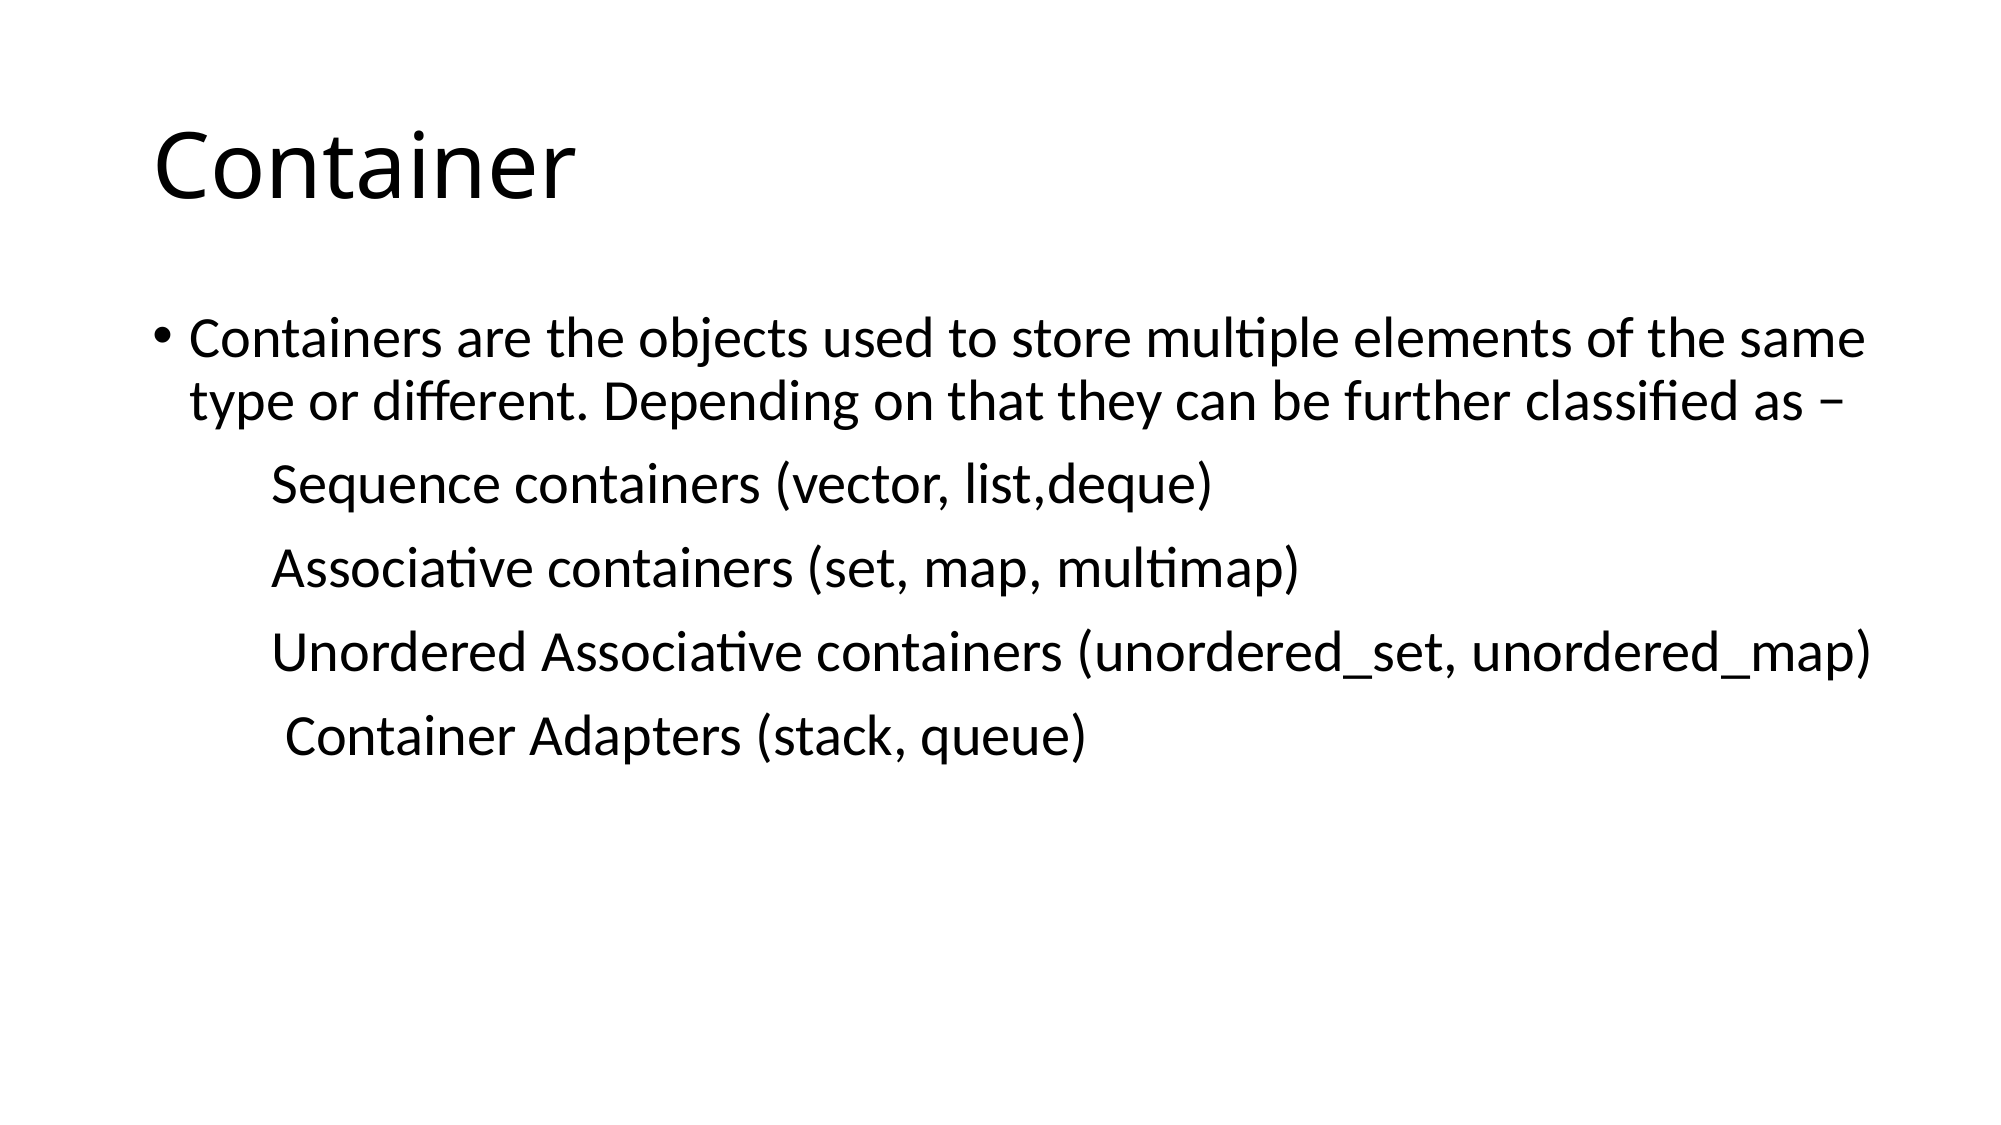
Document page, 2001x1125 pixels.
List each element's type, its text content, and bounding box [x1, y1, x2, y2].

title Container [137, 59, 1863, 278]
list Containers are the objects used to store multiple elements of the same type or different. Depending on that they can be further classified as − Sequence containers (vector, list,deque) Associative containers (set, map, multimap) Unordered Associative containers (unordered_set, unordered_map) Container Adapters (stack, queue) [137, 299, 1948, 1014]
